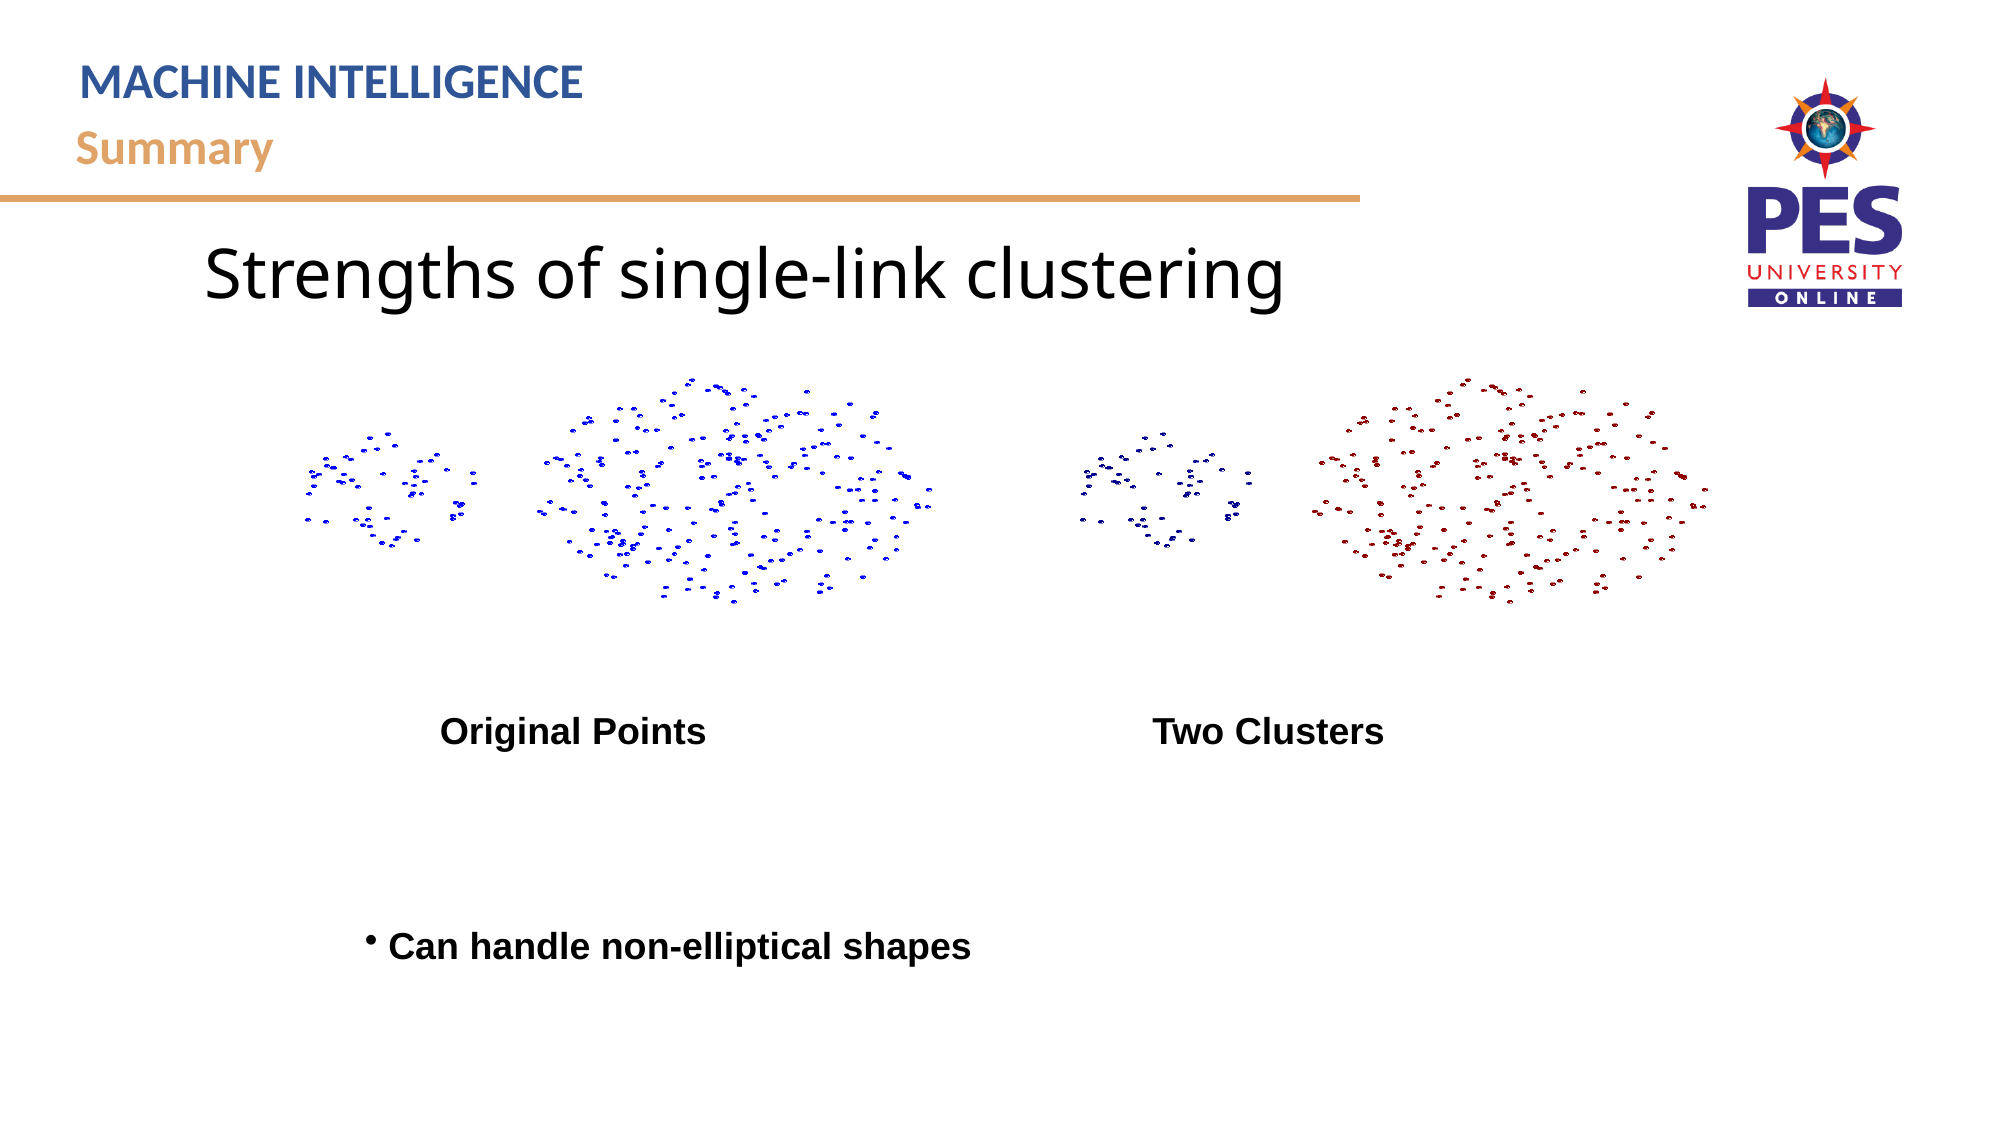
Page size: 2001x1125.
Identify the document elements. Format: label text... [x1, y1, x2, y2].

text_box Can handle non-elliptical shapes [349, 914, 1388, 975]
text_box MACHINE INTELLIGENCE [64, 41, 1295, 117]
text_box Summary [60, 106, 1374, 182]
title Strengths of single-link clustering [189, 230, 1548, 322]
text_box Original Points [425, 699, 900, 760]
picture [274, 324, 962, 669]
picture [1748, 76, 1902, 307]
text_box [1049, 324, 1724, 761]
